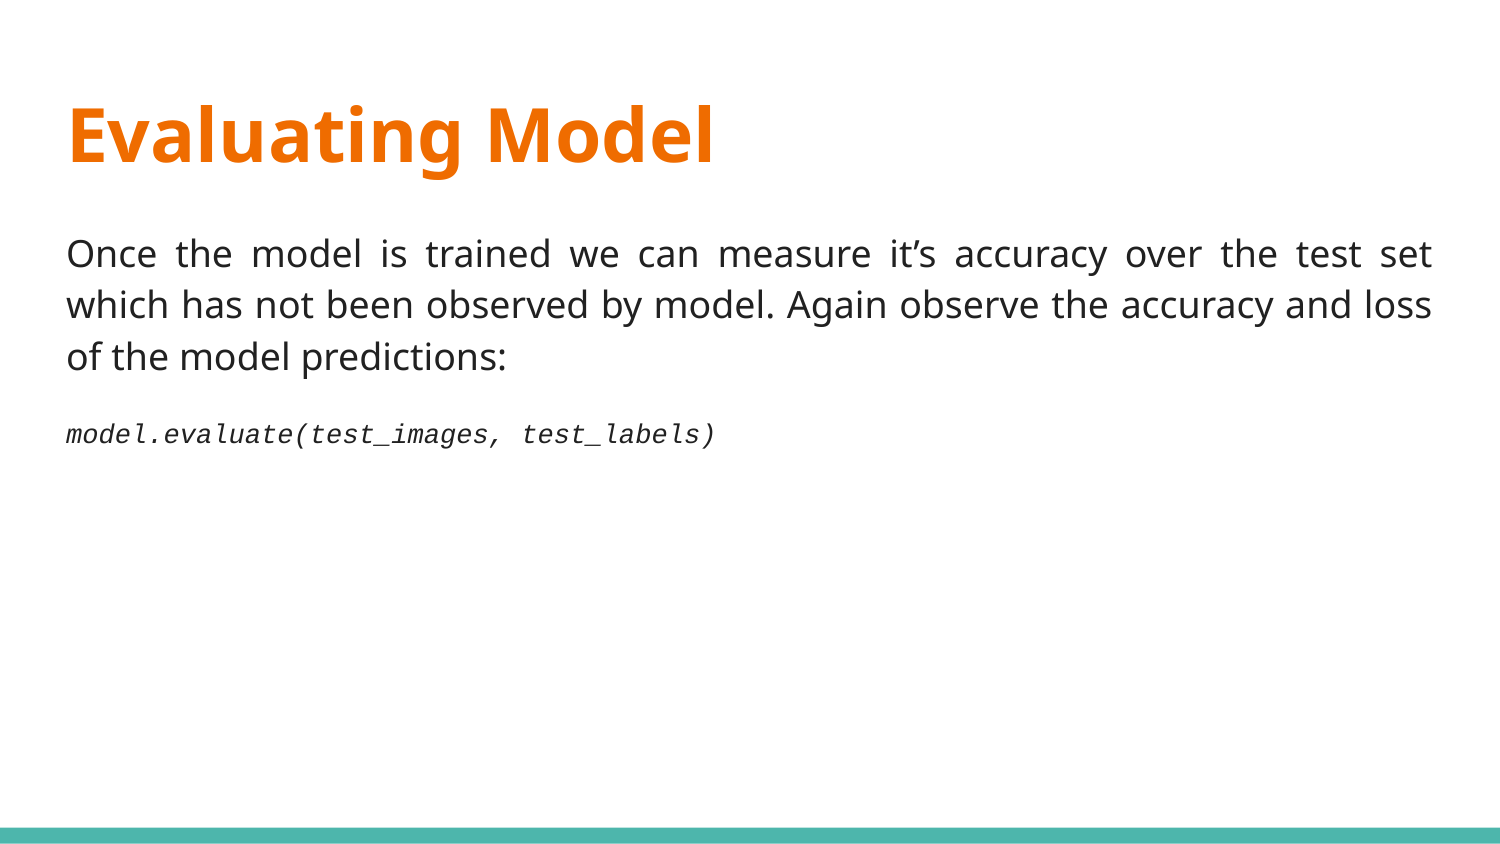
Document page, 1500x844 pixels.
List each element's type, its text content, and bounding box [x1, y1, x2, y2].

list Once the model is trained we can measure it’s accuracy over the test set which has not been observed by model. Again observe the accuracy and loss of the model predictions: model.evaluate(test_images, test_labels) [51, 207, 1449, 750]
title Evaluating Model [51, 72, 1449, 189]
